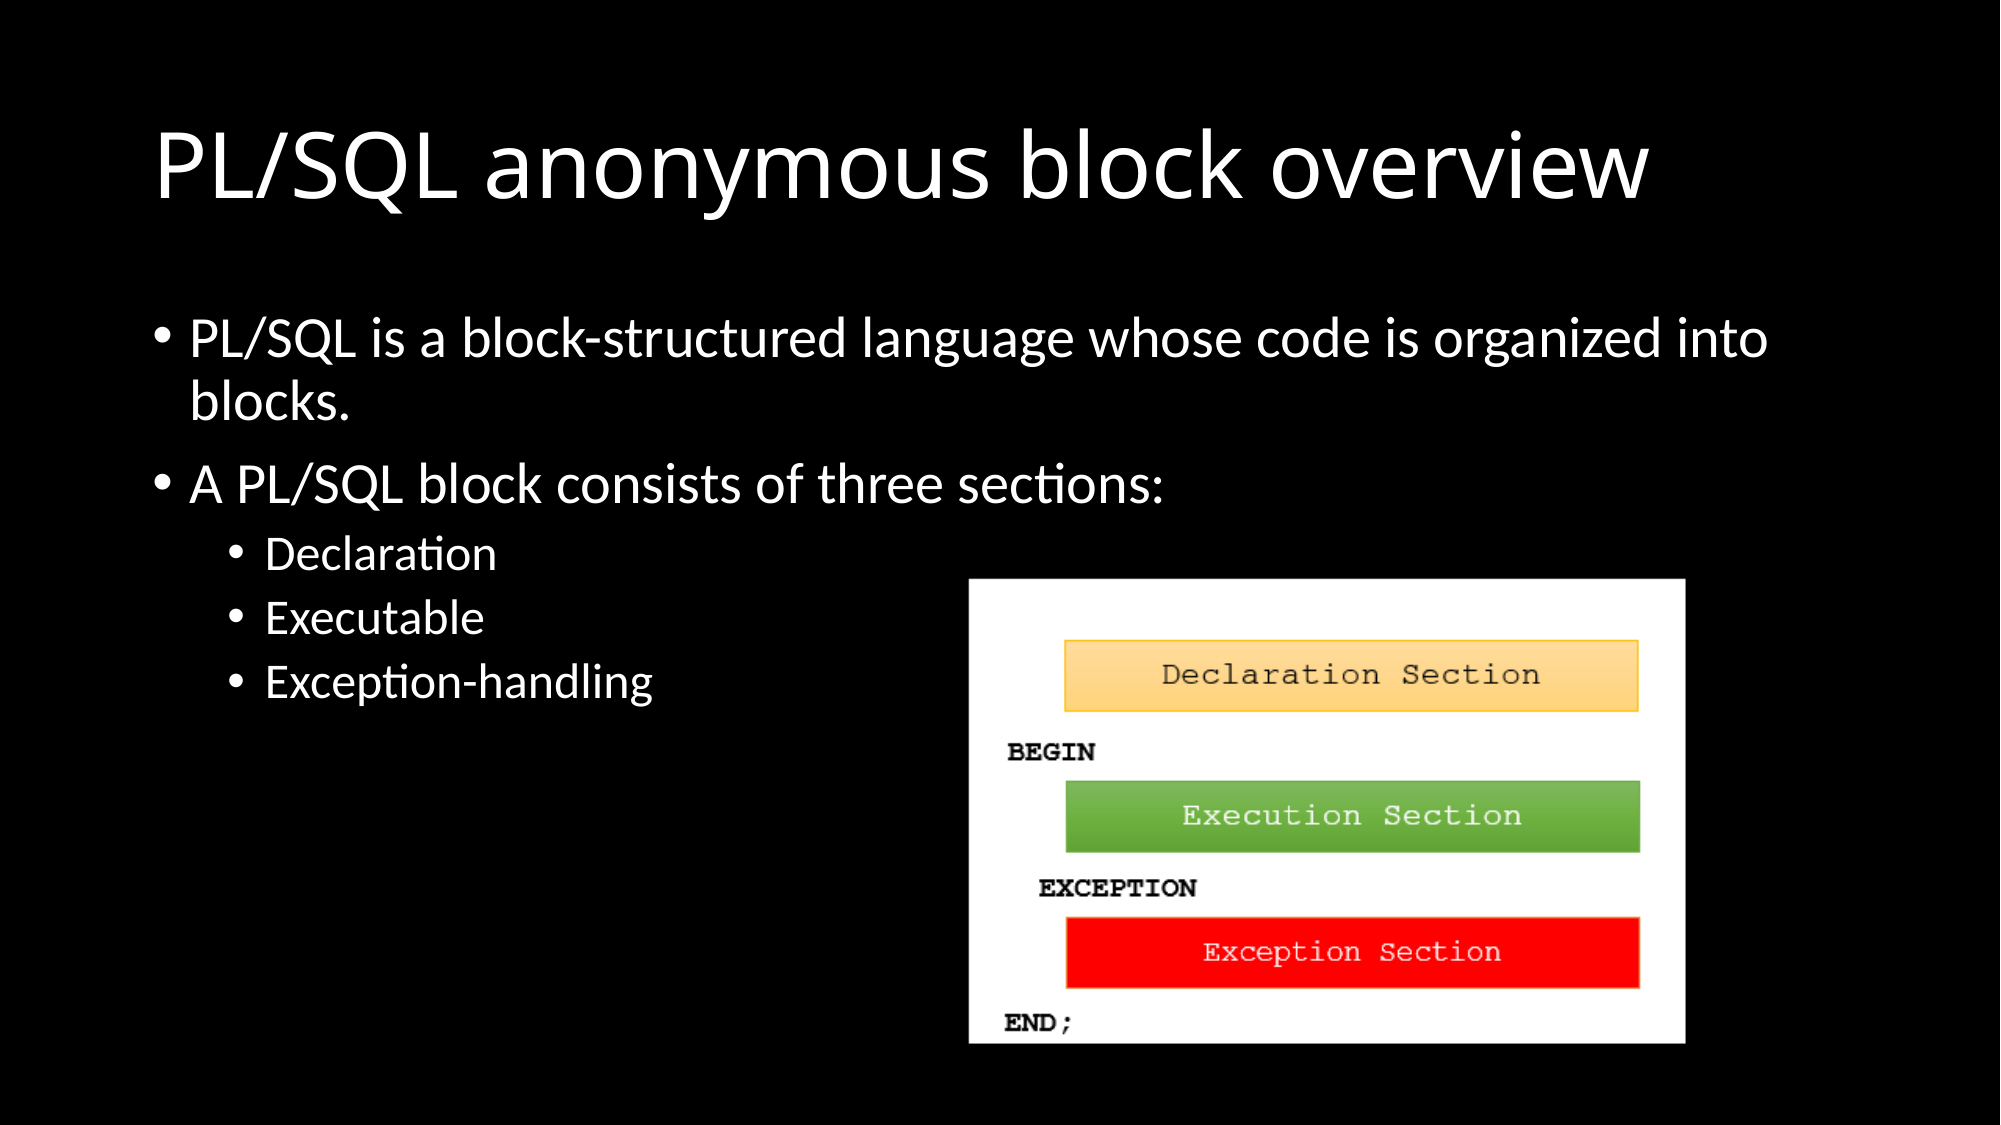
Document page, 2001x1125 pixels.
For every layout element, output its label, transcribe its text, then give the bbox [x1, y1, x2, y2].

picture [966, 576, 1689, 1047]
list PL/SQL is a block-structured language whose code is organized into blocks. A PL/SQL block consists of three sections: Declaration Executable Exception-handling [137, 299, 1863, 1014]
title PL/SQL anonymous block overview [137, 59, 1863, 278]
